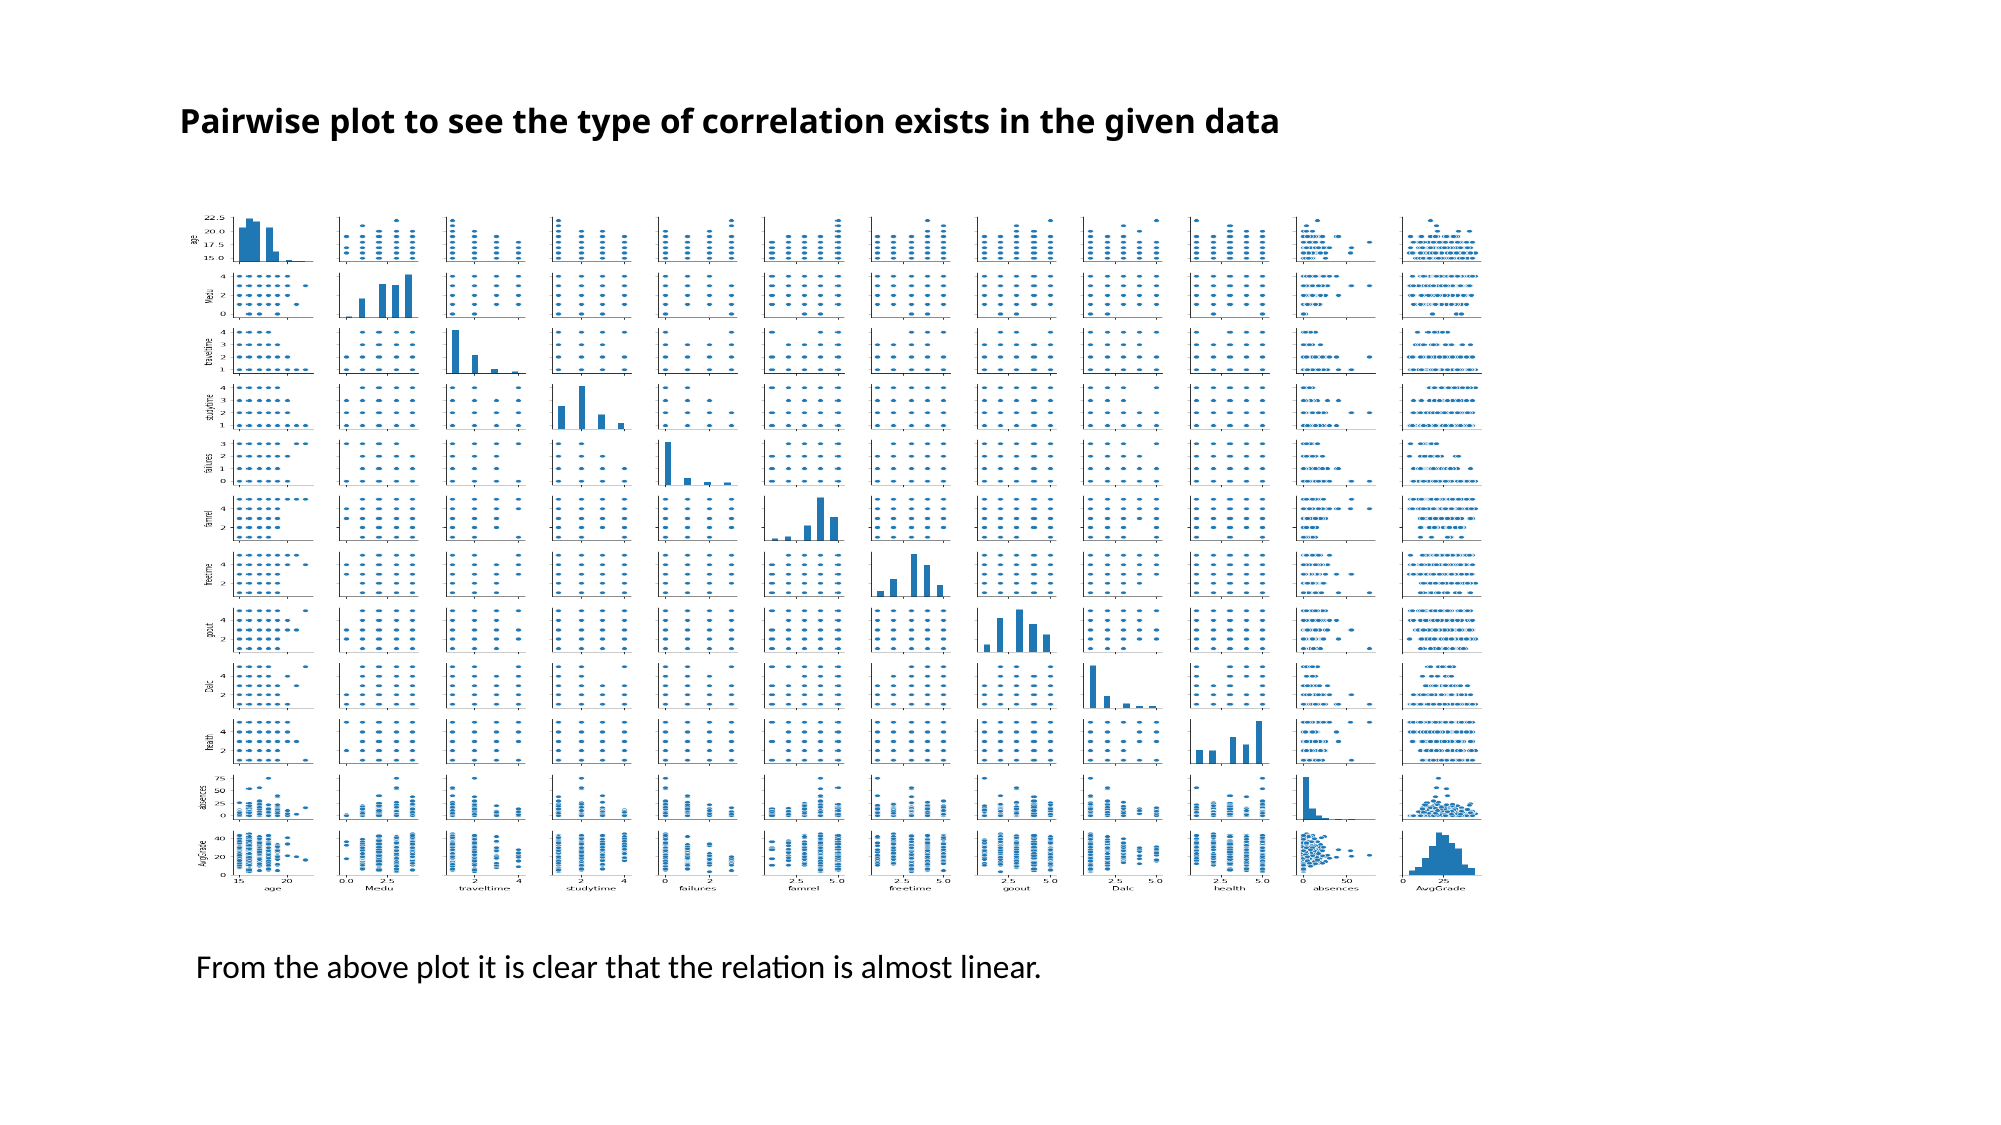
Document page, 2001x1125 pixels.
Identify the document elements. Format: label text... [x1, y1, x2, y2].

text_box From the above plot it is clear that the relation is almost linear. [164, 933, 1583, 994]
title Pairwise plot to see the type of correlation exists in the given data [164, 59, 1572, 187]
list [182, 211, 1492, 895]
